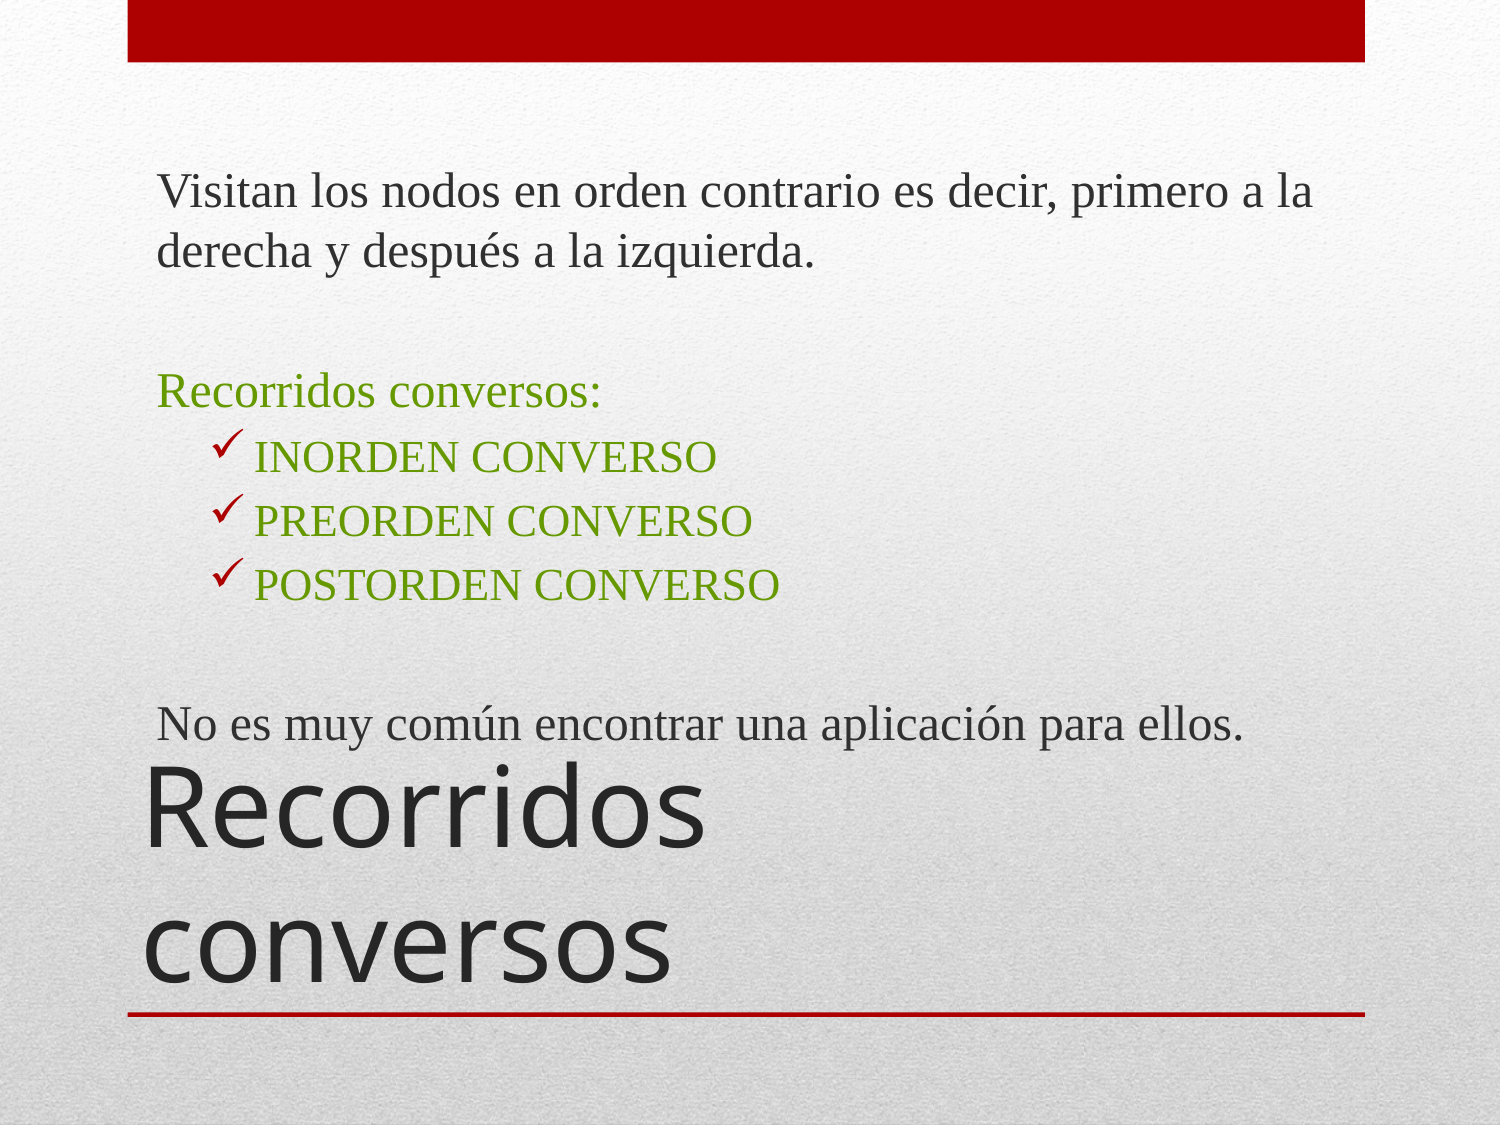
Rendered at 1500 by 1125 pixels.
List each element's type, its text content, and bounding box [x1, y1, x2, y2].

title Recorridos conversos [125, 750, 1238, 1013]
list Visitan los nodos en orden contrario es decir, primero a la derecha y después a la izquierda. Recorridos conversos: INORDEN CONVERSO PREORDEN CONVERSO POSTORDEN CONVERSO No es muy común encontrar una aplicación para ellos. [141, 113, 1379, 795]
